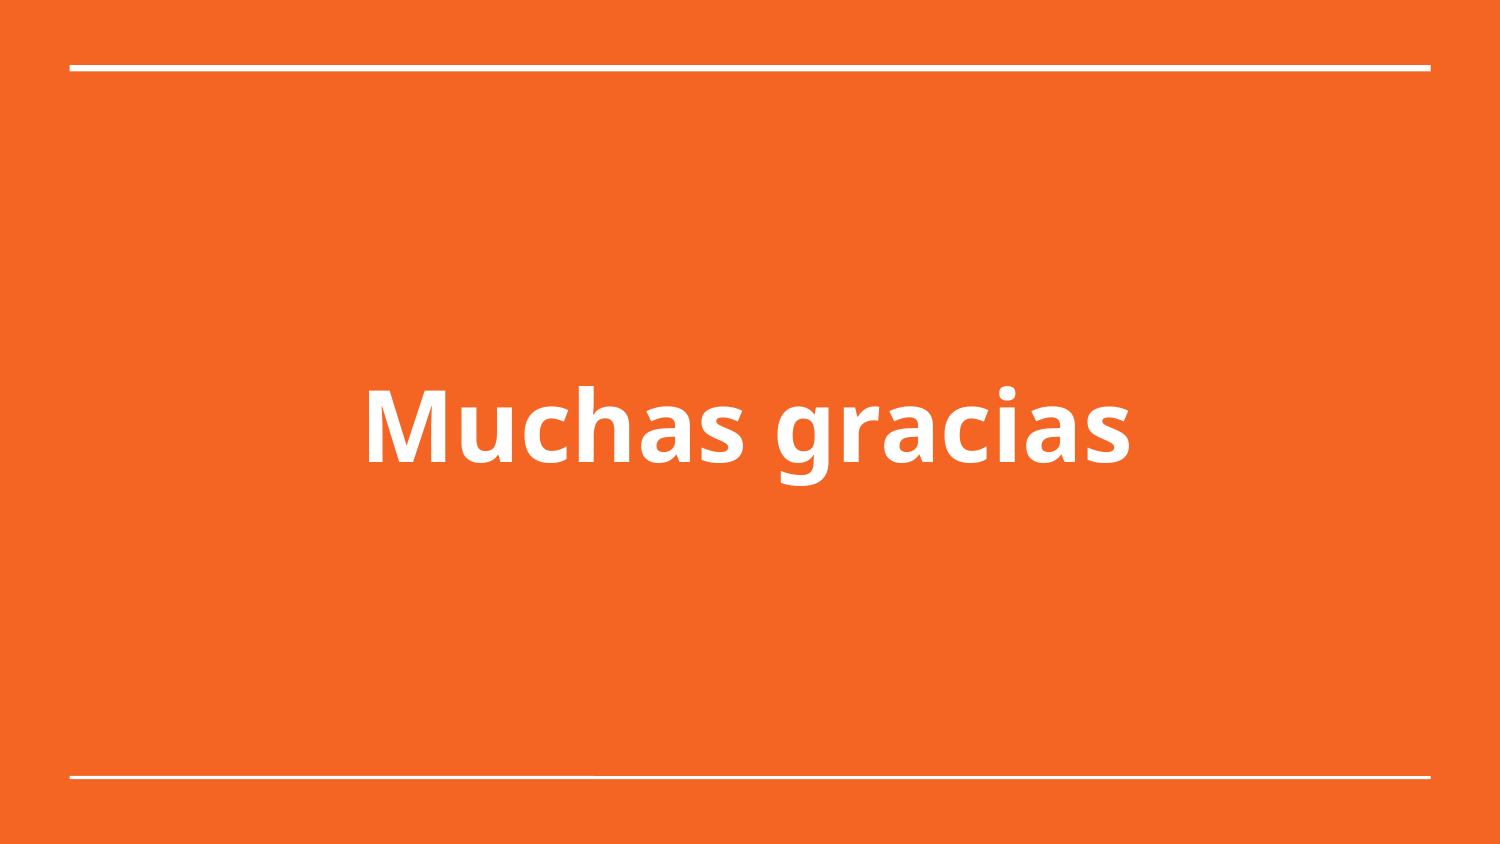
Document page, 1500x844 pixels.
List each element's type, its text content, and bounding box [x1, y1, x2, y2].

text_box Muchas gracias [66, 296, 1428, 550]
